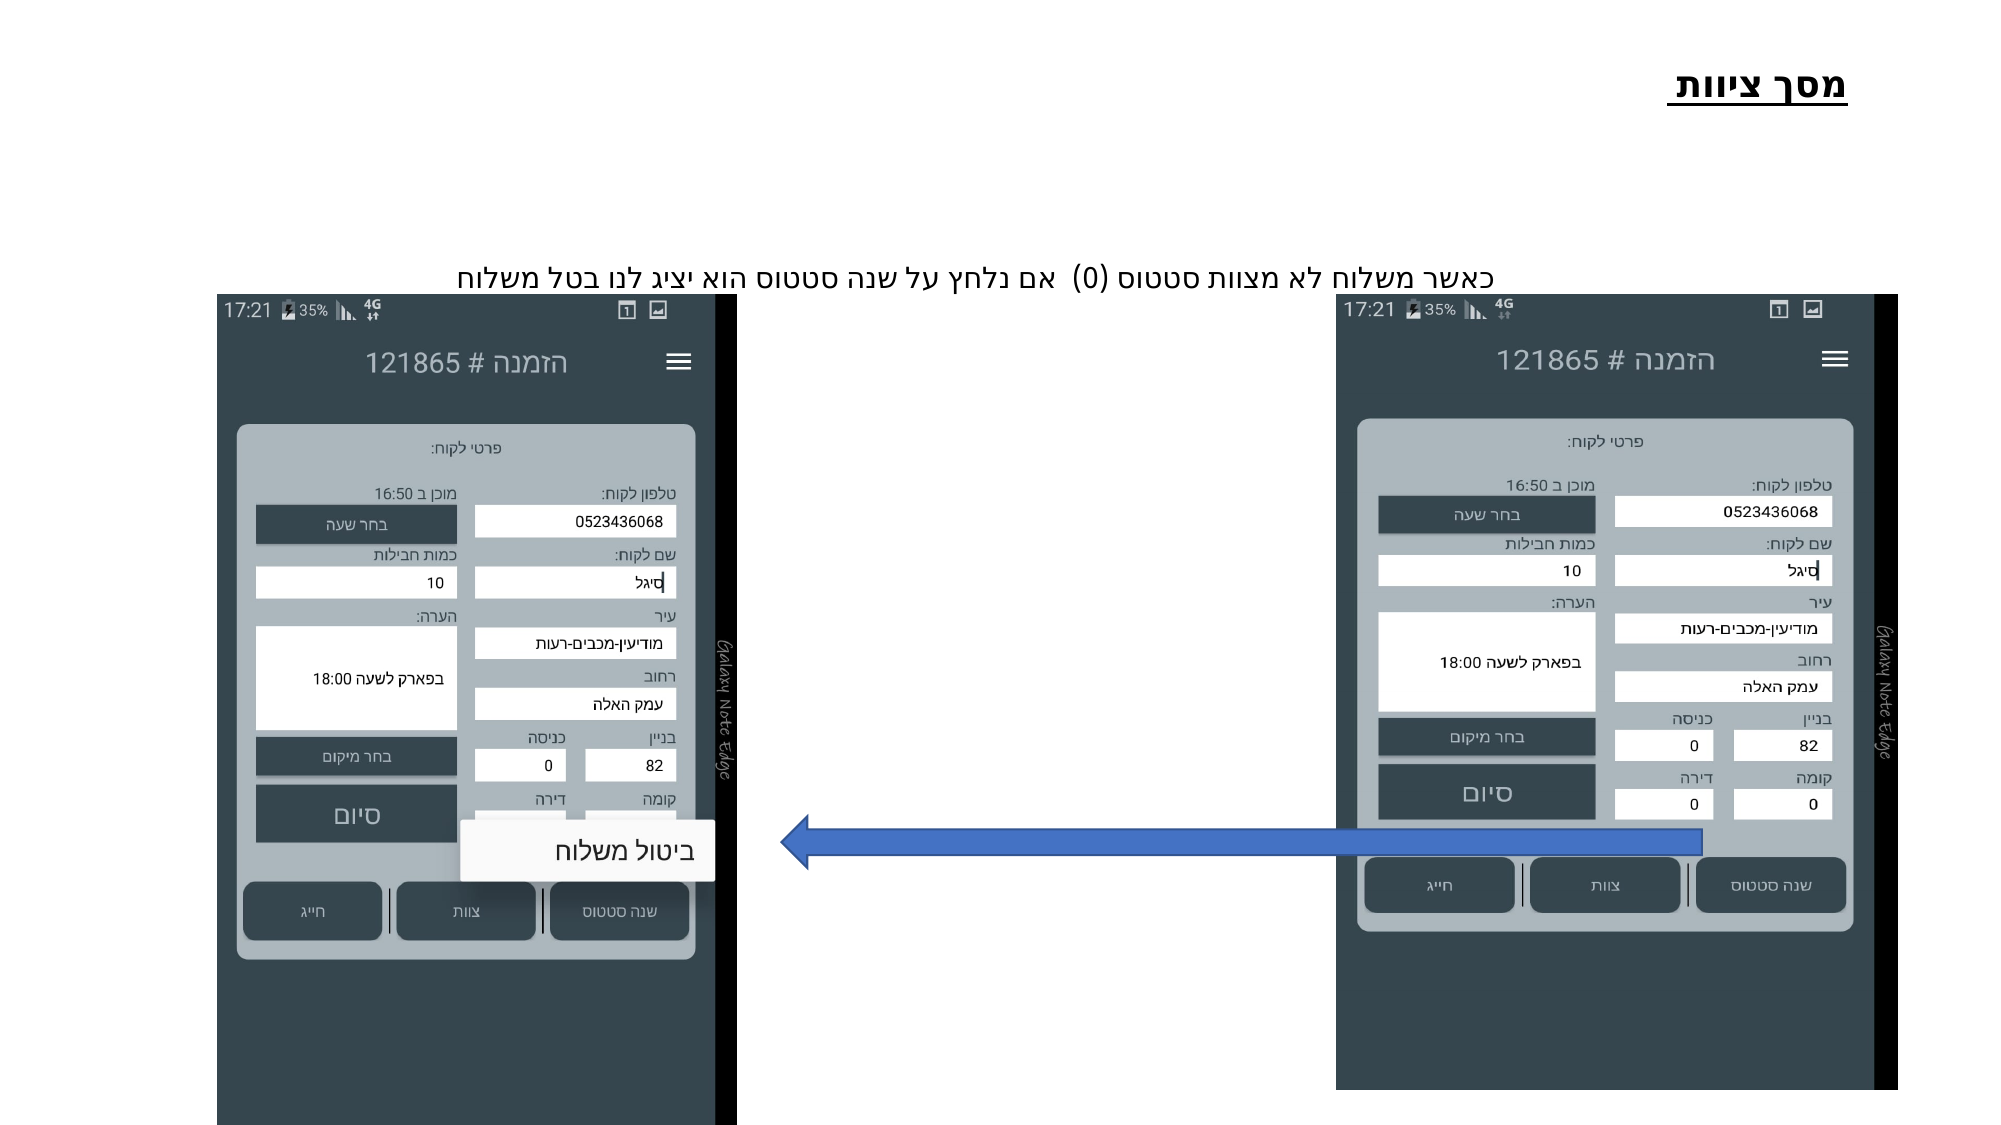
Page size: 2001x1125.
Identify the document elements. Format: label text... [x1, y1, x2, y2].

picture [1335, 294, 1898, 1090]
title מסך ציוות [137, 59, 1863, 112]
picture [217, 294, 737, 1125]
list כאשר משלוח לא מצוות סטטוס (0) אם נלחץ על שנה סטטוס הוא יציג לנו בטל משלוח [137, 147, 1863, 1014]
text_box [780, 813, 1335, 871]
